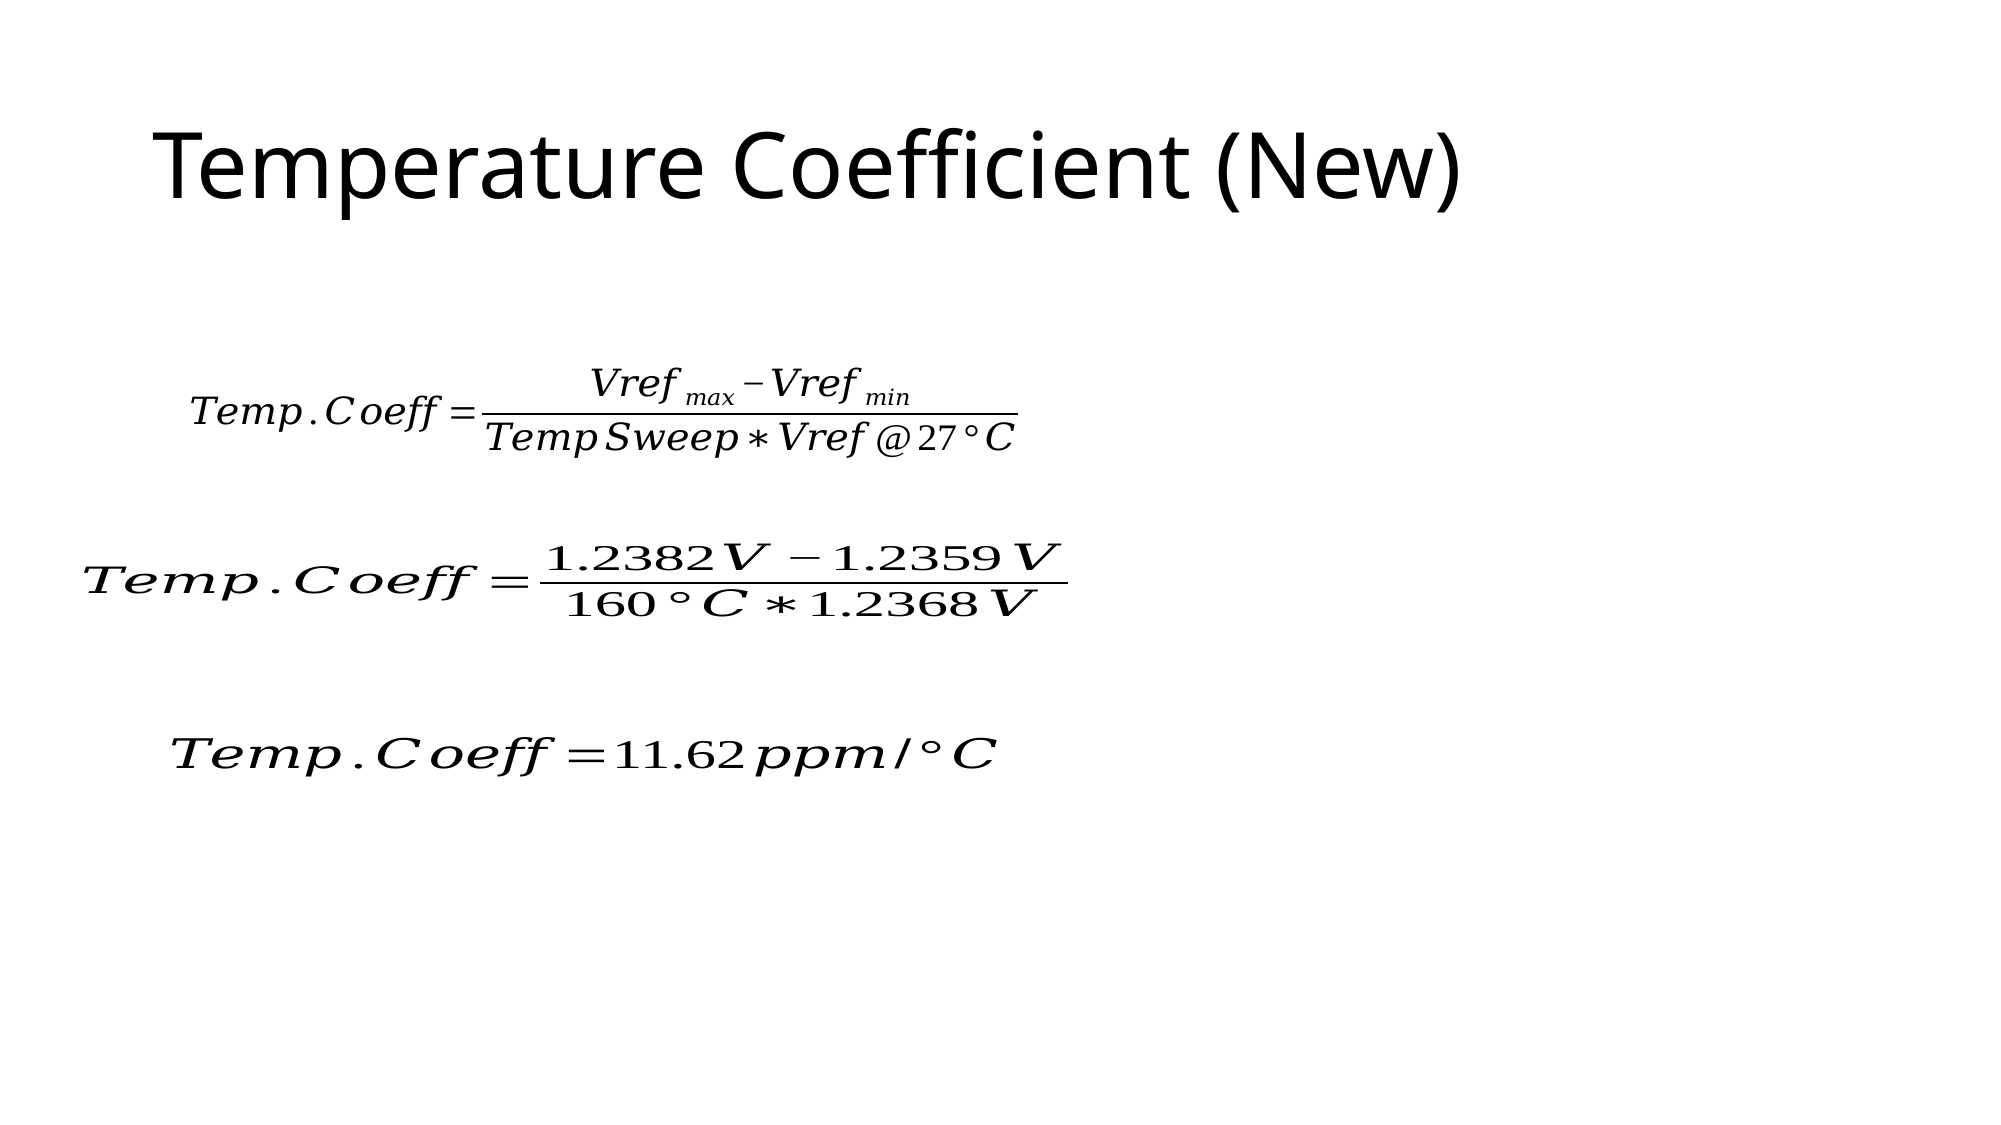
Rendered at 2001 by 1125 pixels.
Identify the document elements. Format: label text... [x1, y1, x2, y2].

title Temperature Coefficient (New) [137, 59, 1863, 278]
